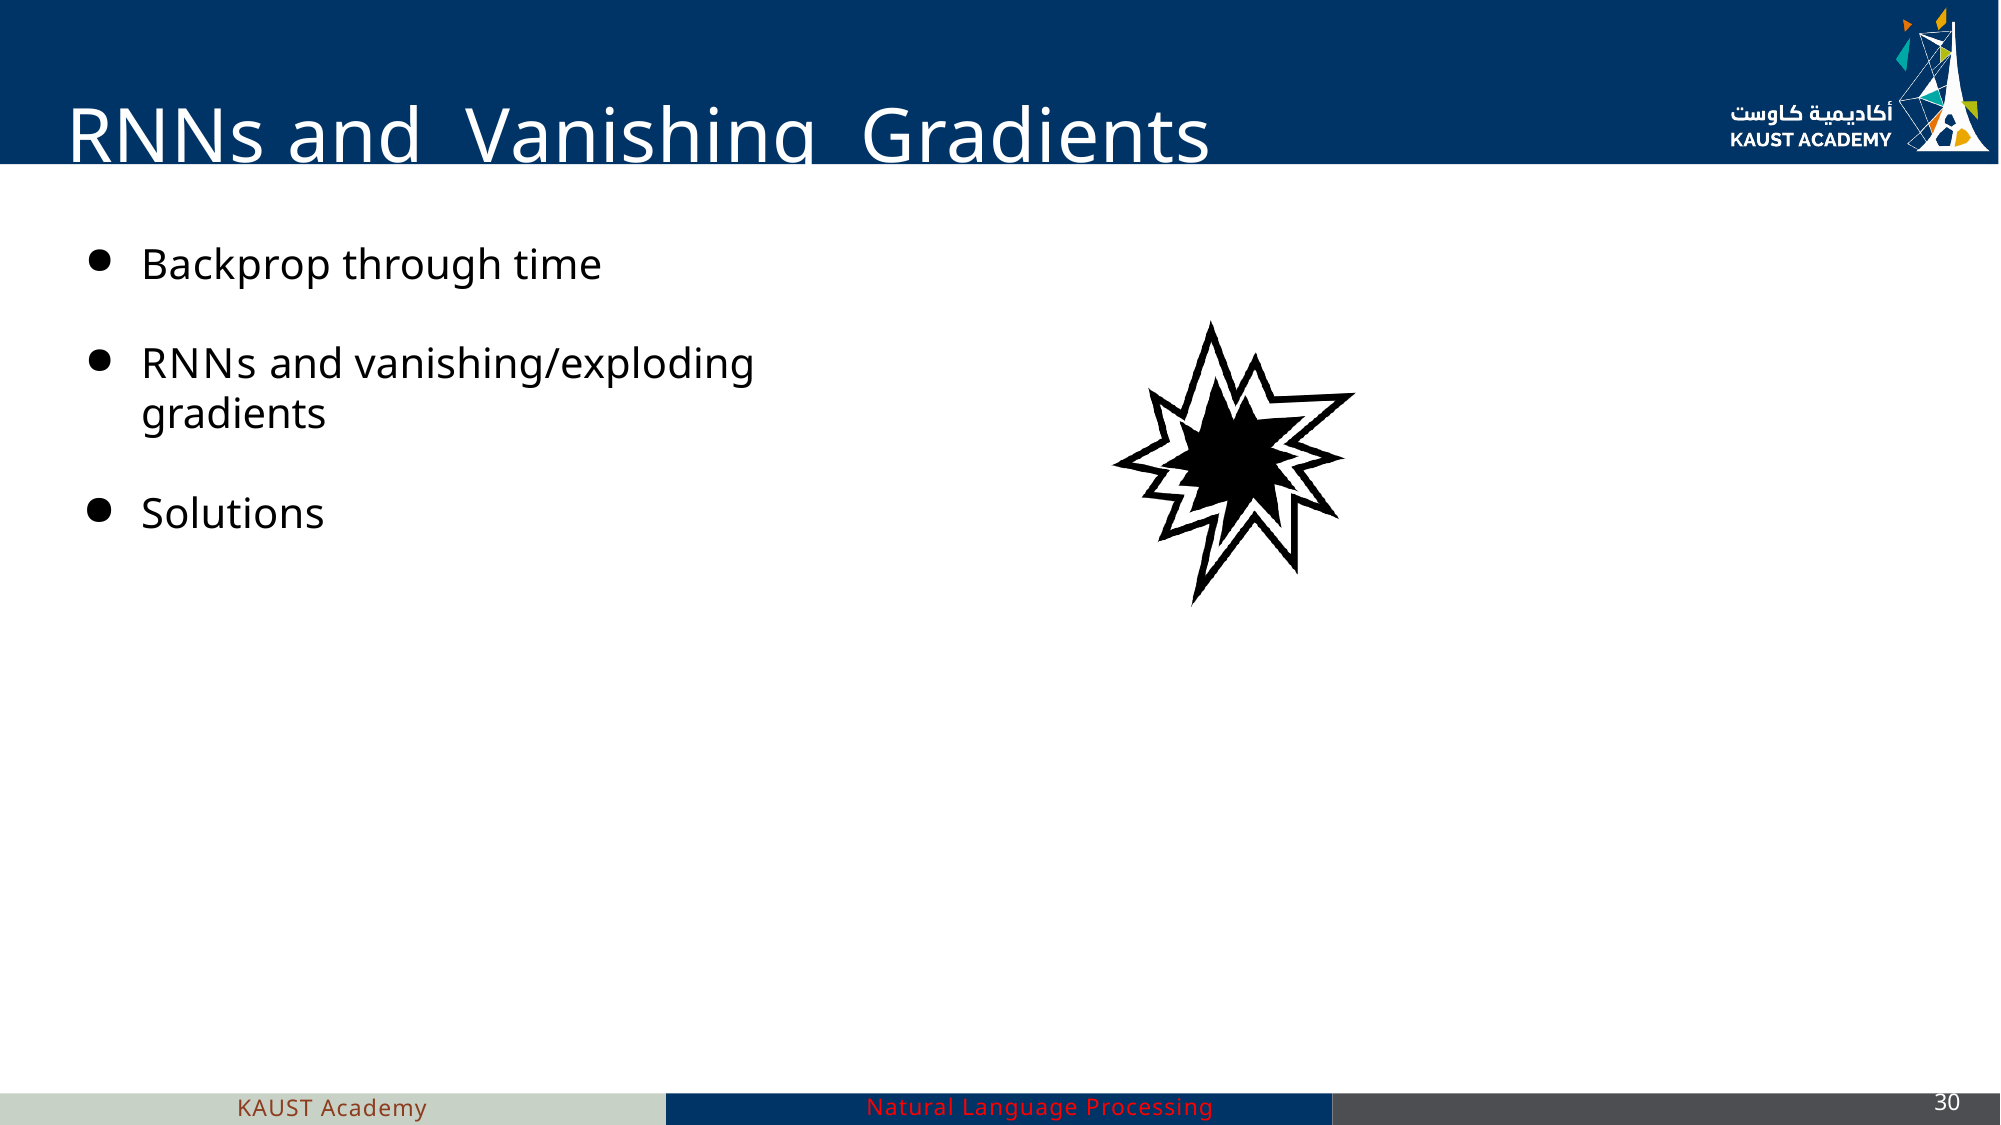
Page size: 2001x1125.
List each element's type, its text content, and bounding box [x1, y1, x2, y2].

title RNNs and Vanishing Gradients [64, 85, 1440, 276]
picture [1721, 0, 2000, 159]
text_box Backprop through time RNNs and vanishing/exploding gradients Solutions [80, 235, 888, 537]
picture [1111, 319, 1356, 609]
